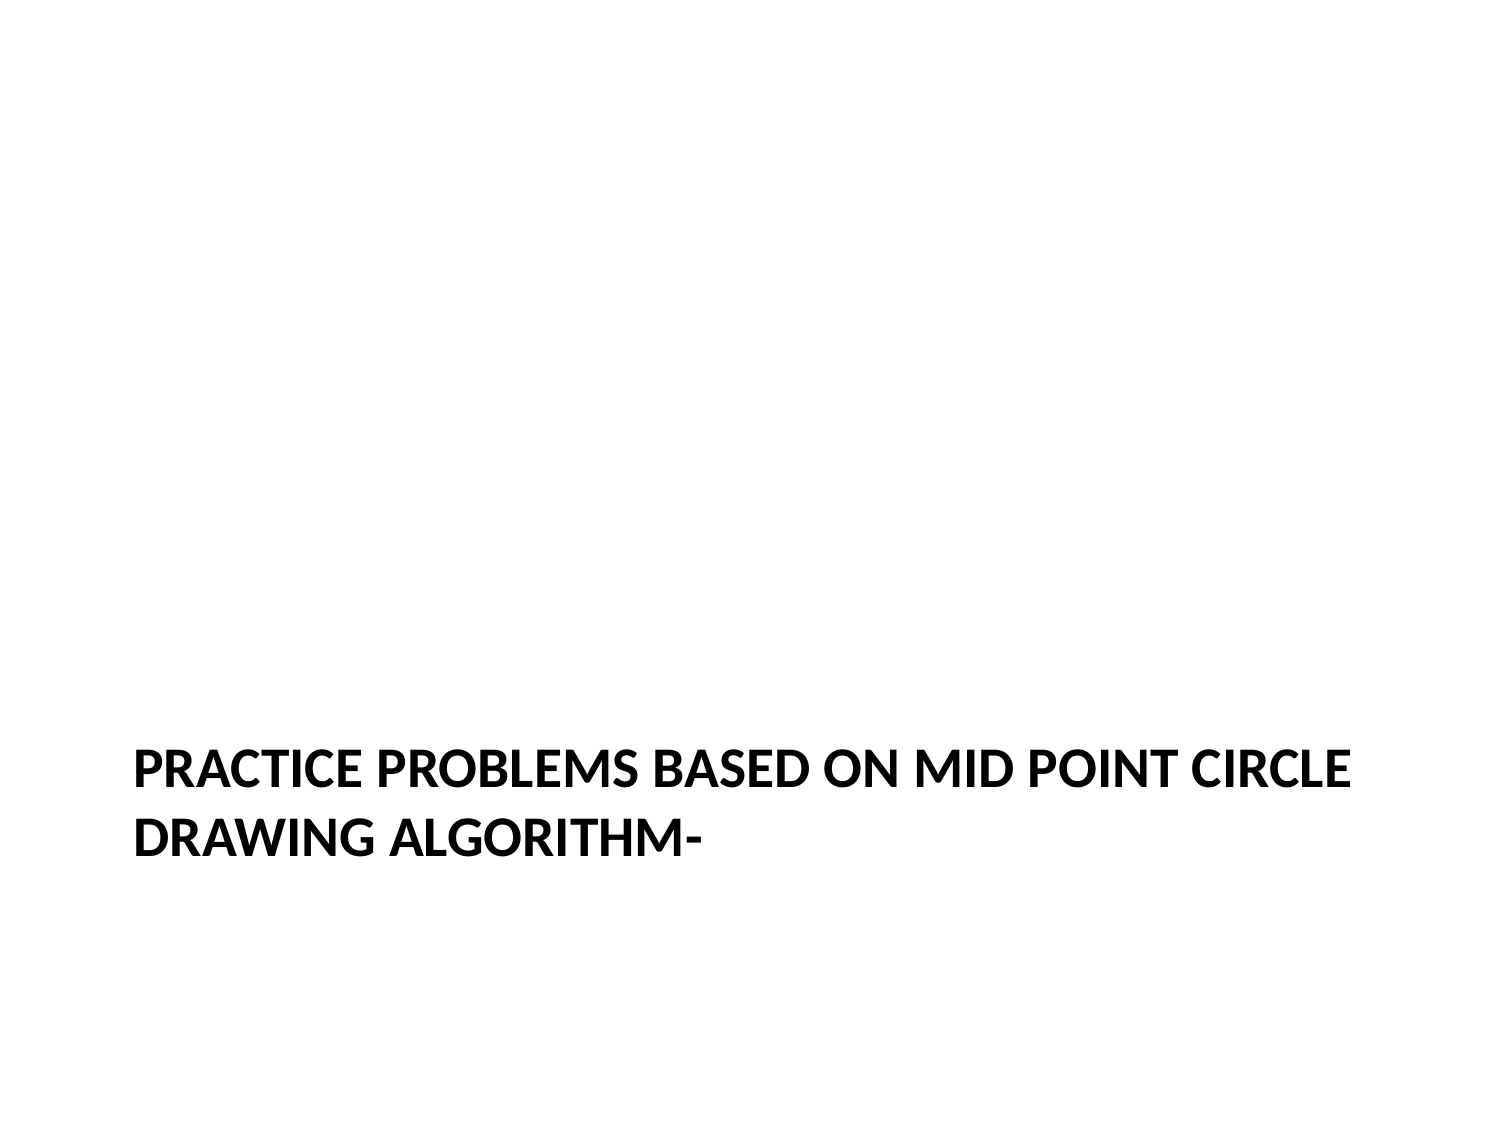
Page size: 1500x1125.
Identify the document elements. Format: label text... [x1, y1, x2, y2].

title PRACTICE PROBLEMS BASED ON MID POINT CIRCLE DRAWING ALGORITHM- [118, 722, 1394, 947]
